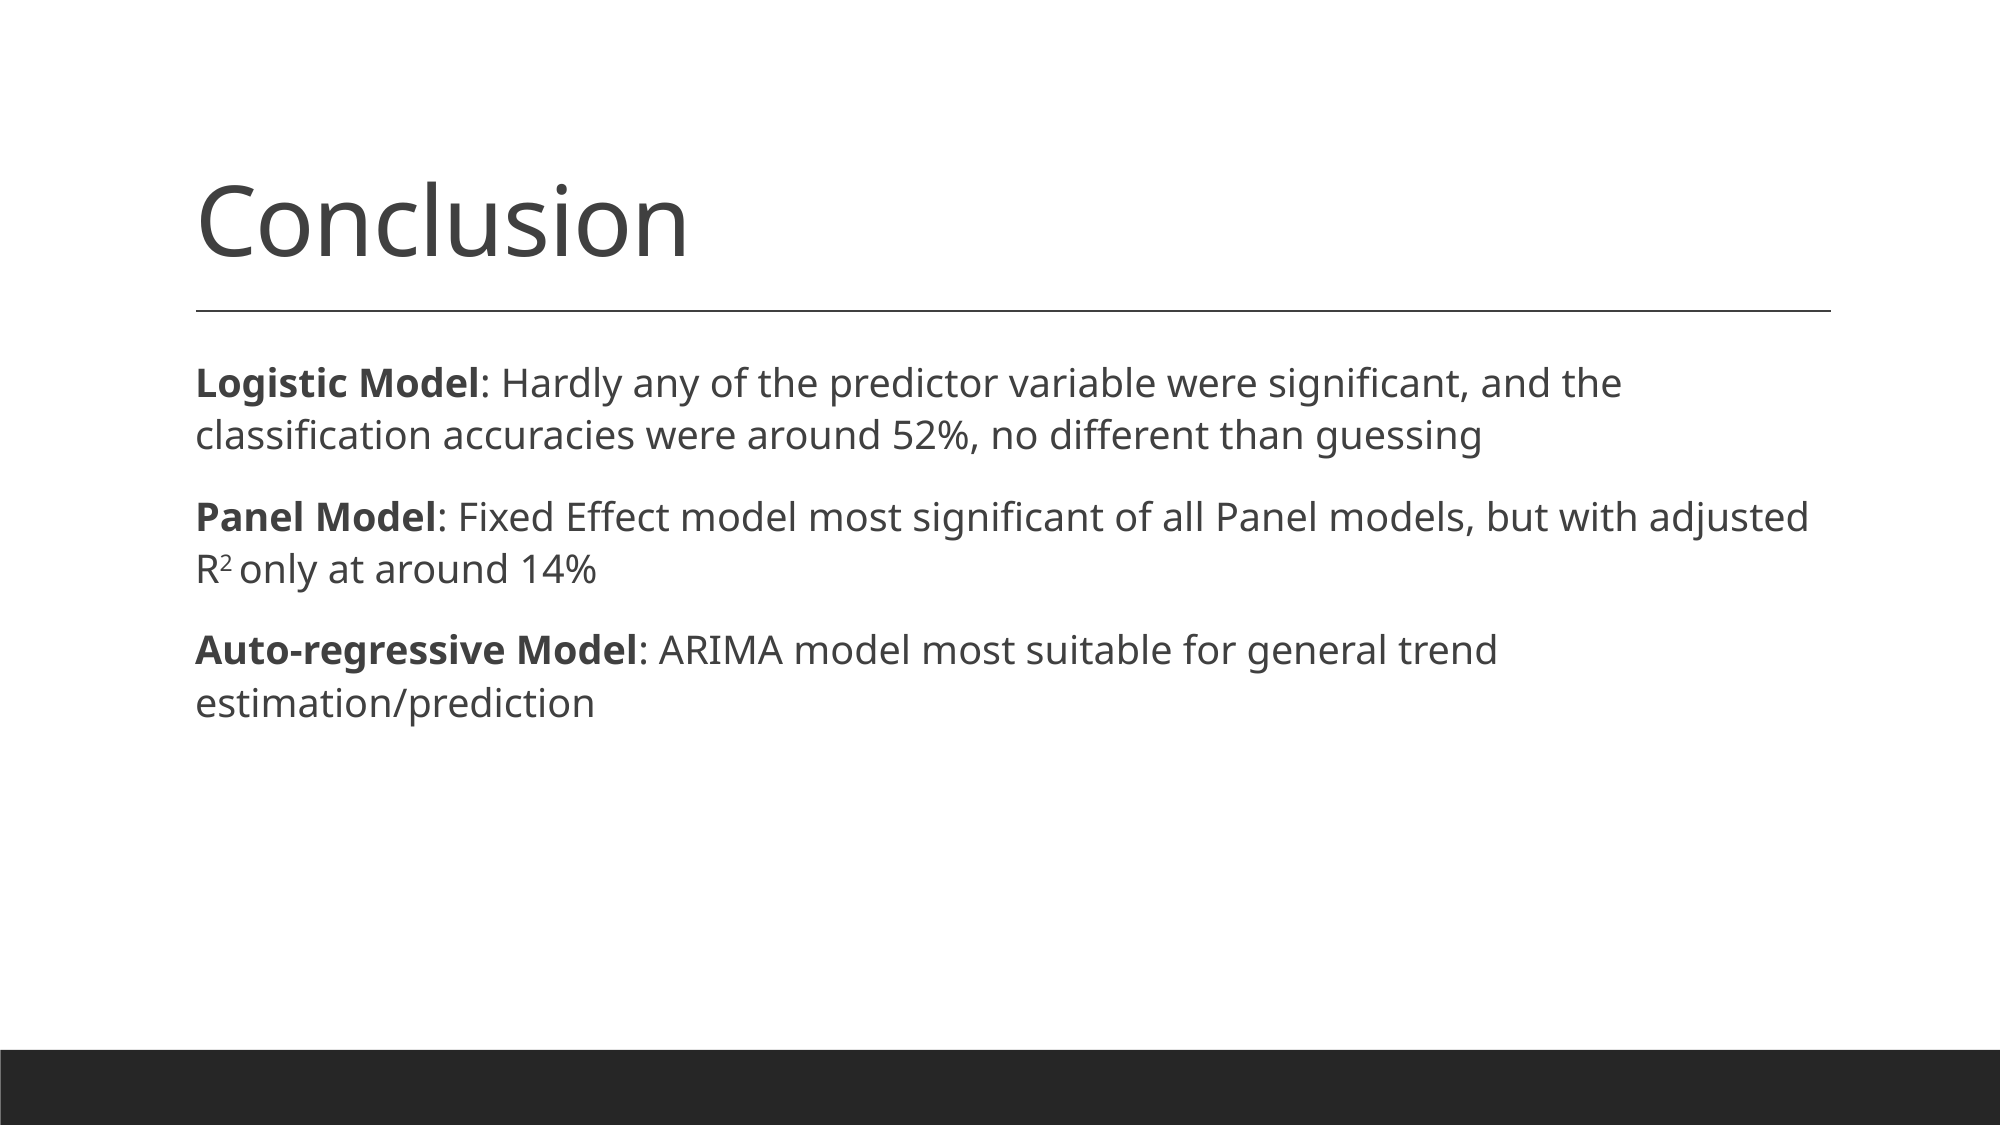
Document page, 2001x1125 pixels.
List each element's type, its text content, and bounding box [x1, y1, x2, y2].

list Logistic Model: Hardly any of the predictor variable were significant, and the classification accuracies were around 52%, no different than guessing Panel Model: Fixed Effect model most significant of all Panel models, but with adjusted R2 only at around 14% Auto-regressive Model: ARIMA model most suitable for general trend estimation/prediction [180, 345, 1830, 963]
title Conclusion [180, 47, 1830, 285]
